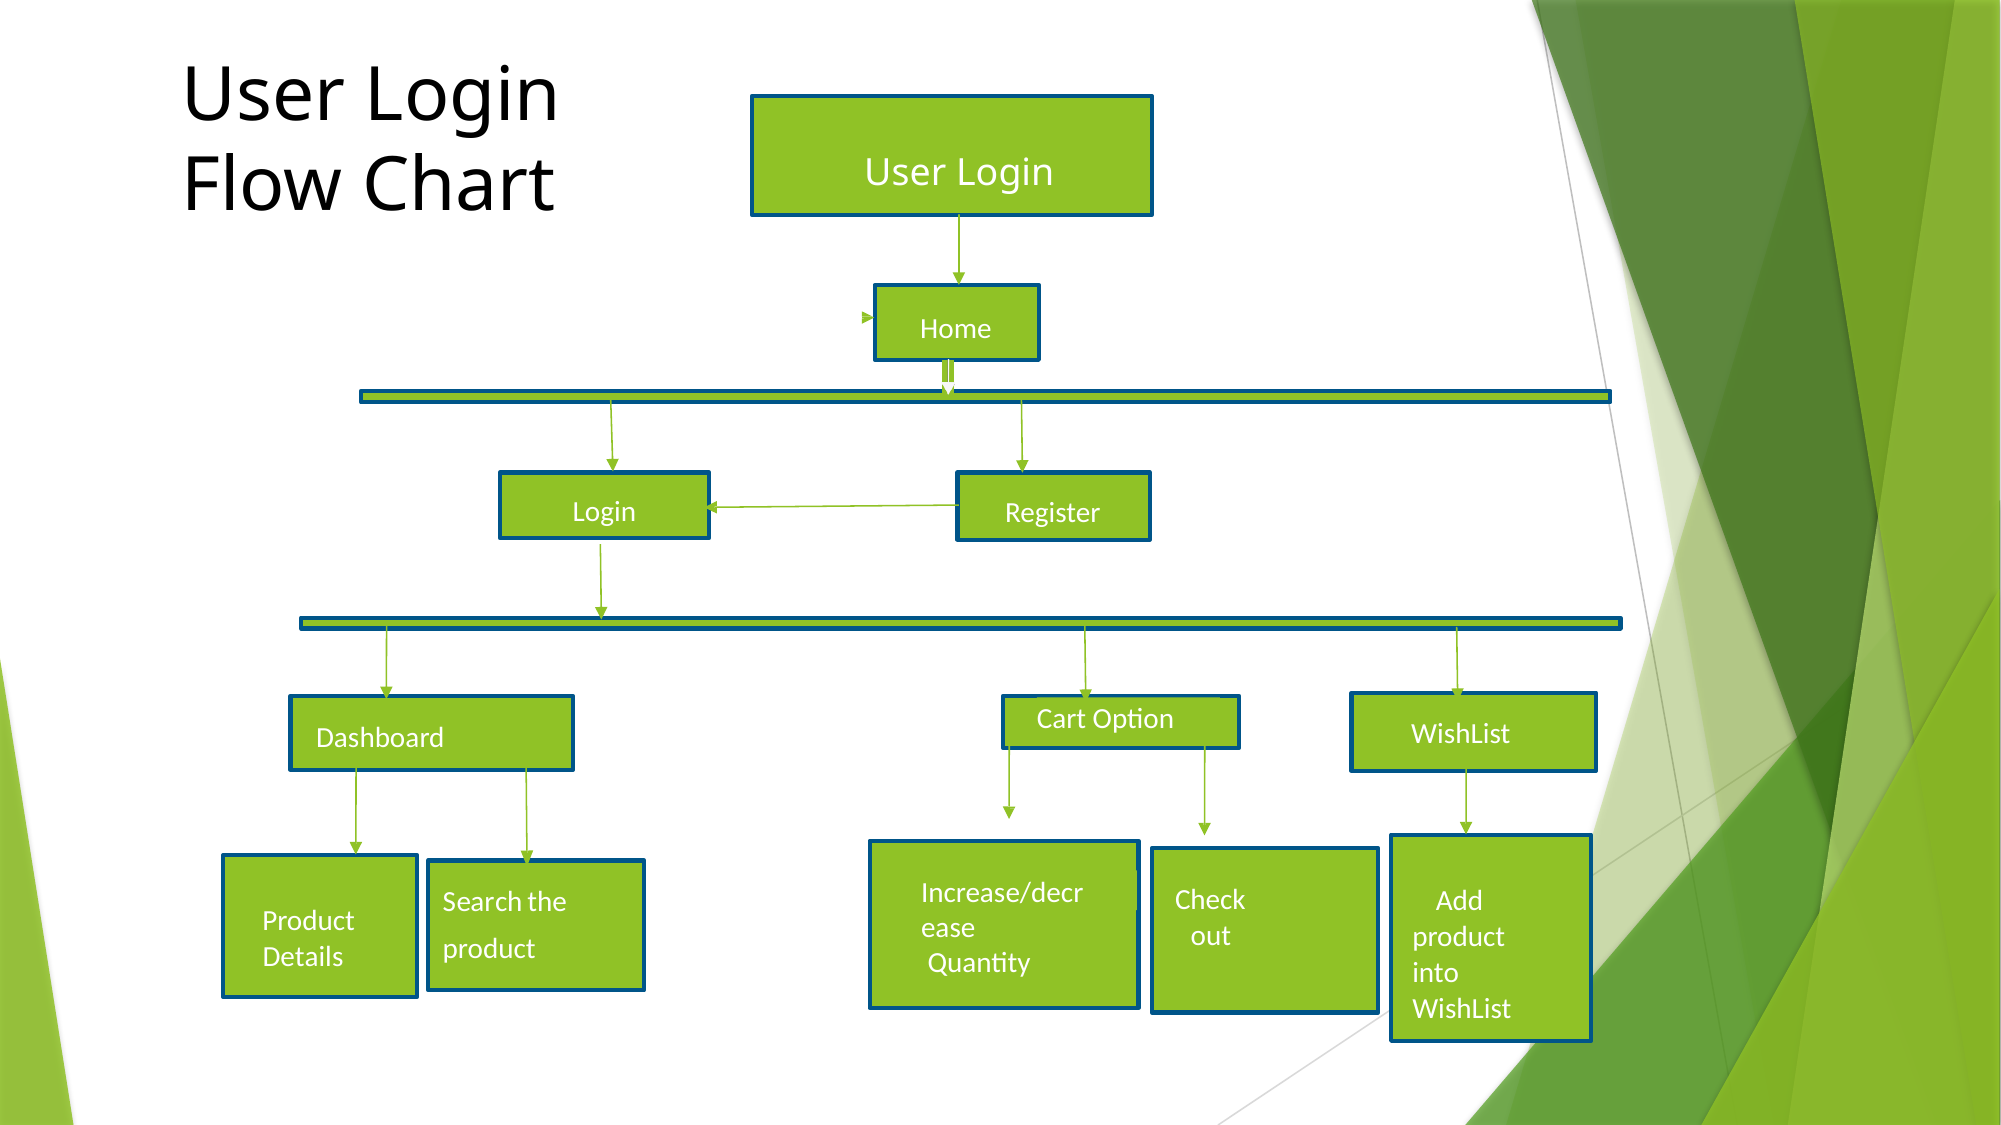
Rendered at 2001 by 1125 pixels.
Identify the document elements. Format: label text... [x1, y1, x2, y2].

text_box User Login Flow Chart [166, 38, 1039, 233]
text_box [222, 284, 1621, 1042]
text_box User Login [751, 95, 1153, 216]
